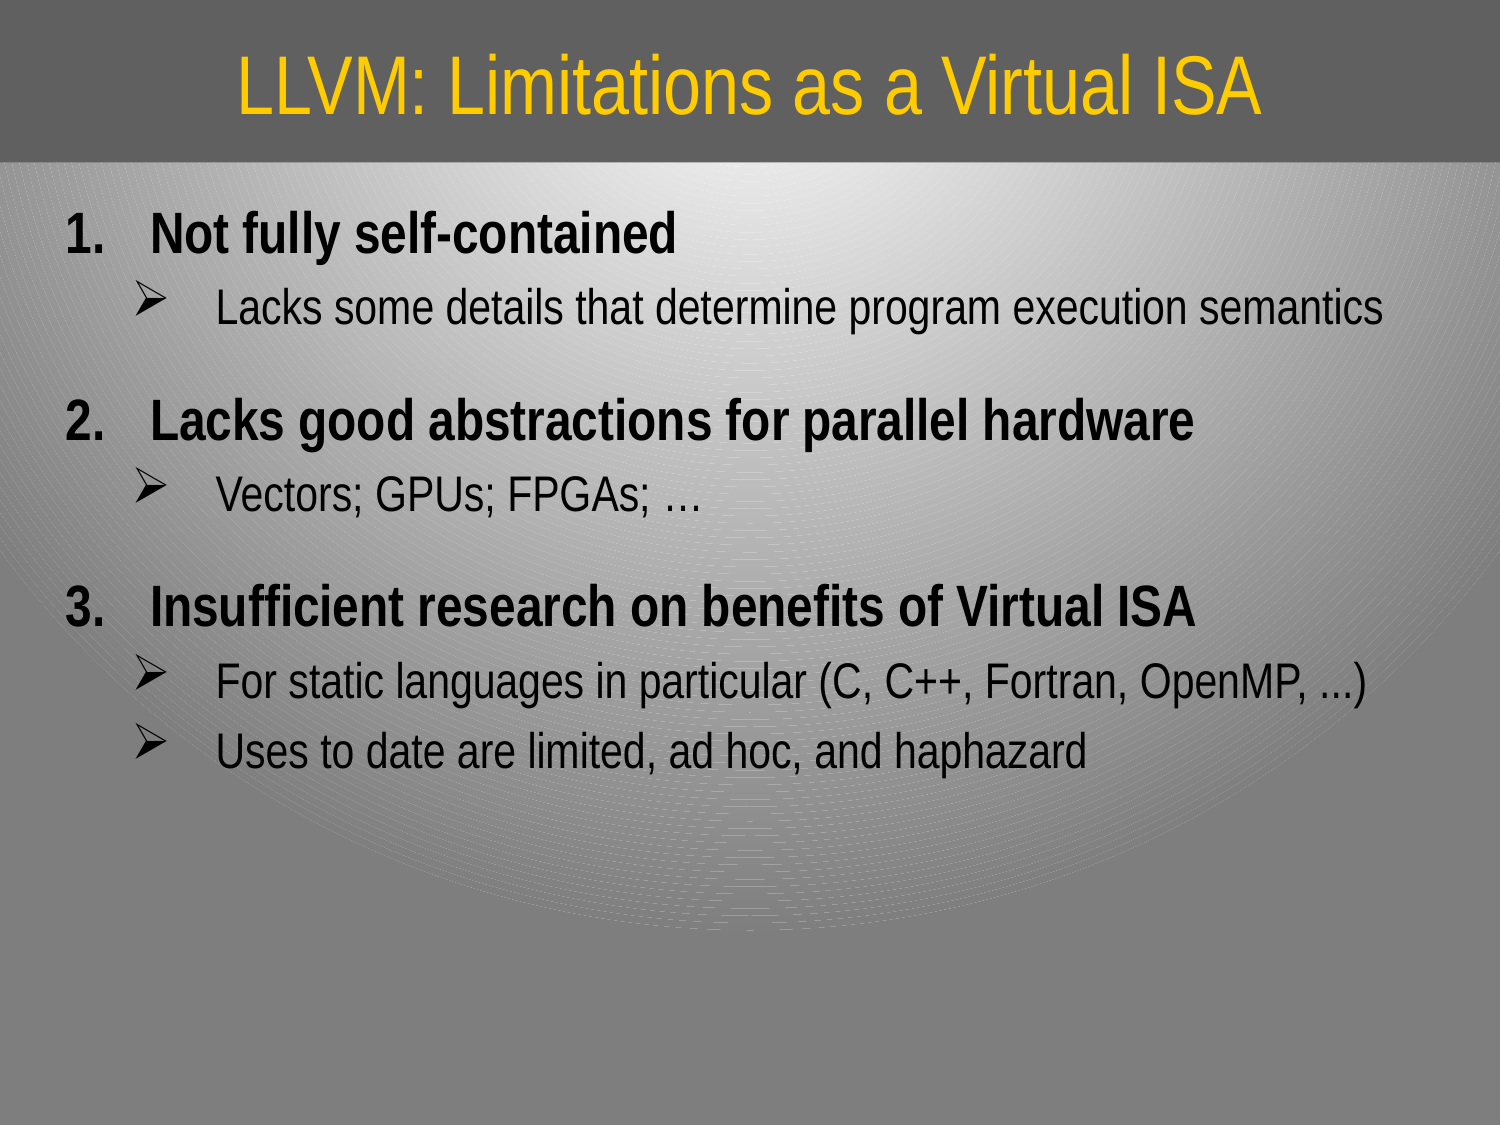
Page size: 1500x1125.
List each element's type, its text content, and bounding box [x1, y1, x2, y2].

list Not fully self-contained Lacks some details that determine program execution semantics Lacks good abstractions for parallel hardware Vectors; GPUs; FPGAs; … Insufficient research on benefits of Virtual ISA For static languages in particular (C, C++, Fortran, OpenMP, ...) Uses to date are limited, ad hoc, and haphazard [50, 187, 1450, 1063]
title LLVM: Limitations as a Virtual ISA [0, 0, 1500, 163]
